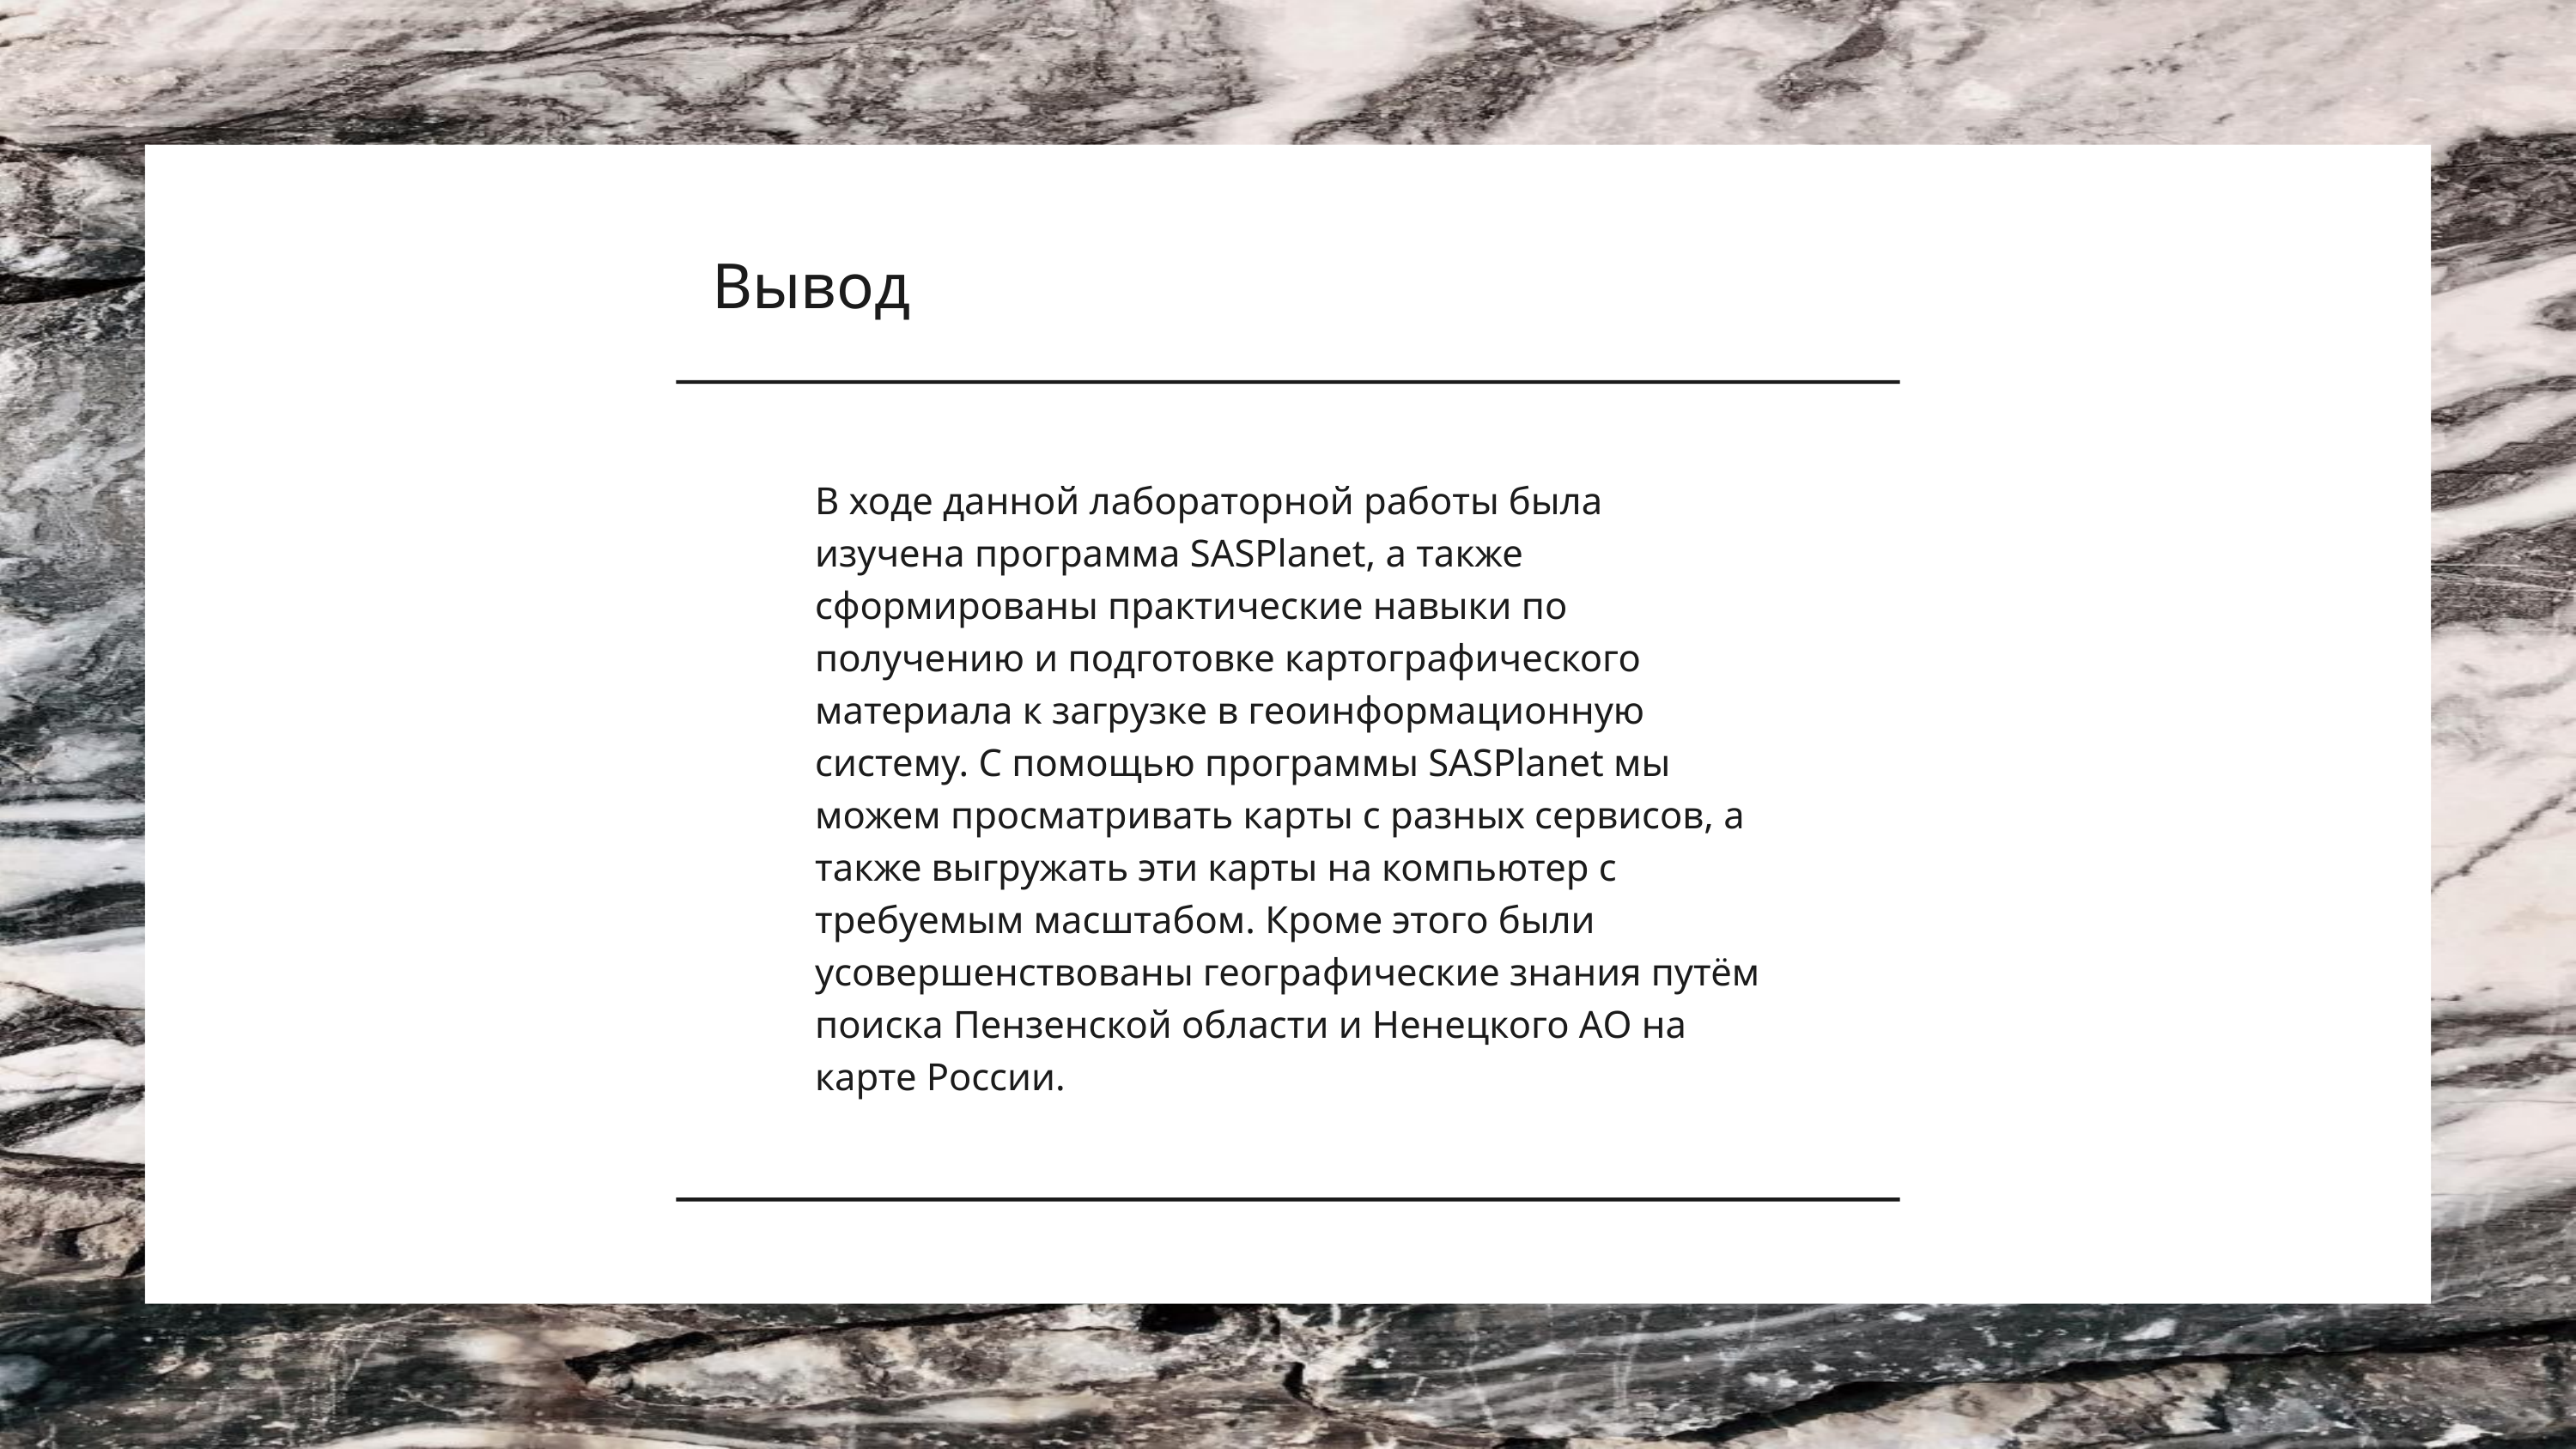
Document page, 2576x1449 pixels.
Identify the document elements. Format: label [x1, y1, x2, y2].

picture [0, 0, 2576, 1449]
text_box [144, 144, 2432, 1304]
text_box [675, 246, 1900, 1202]
